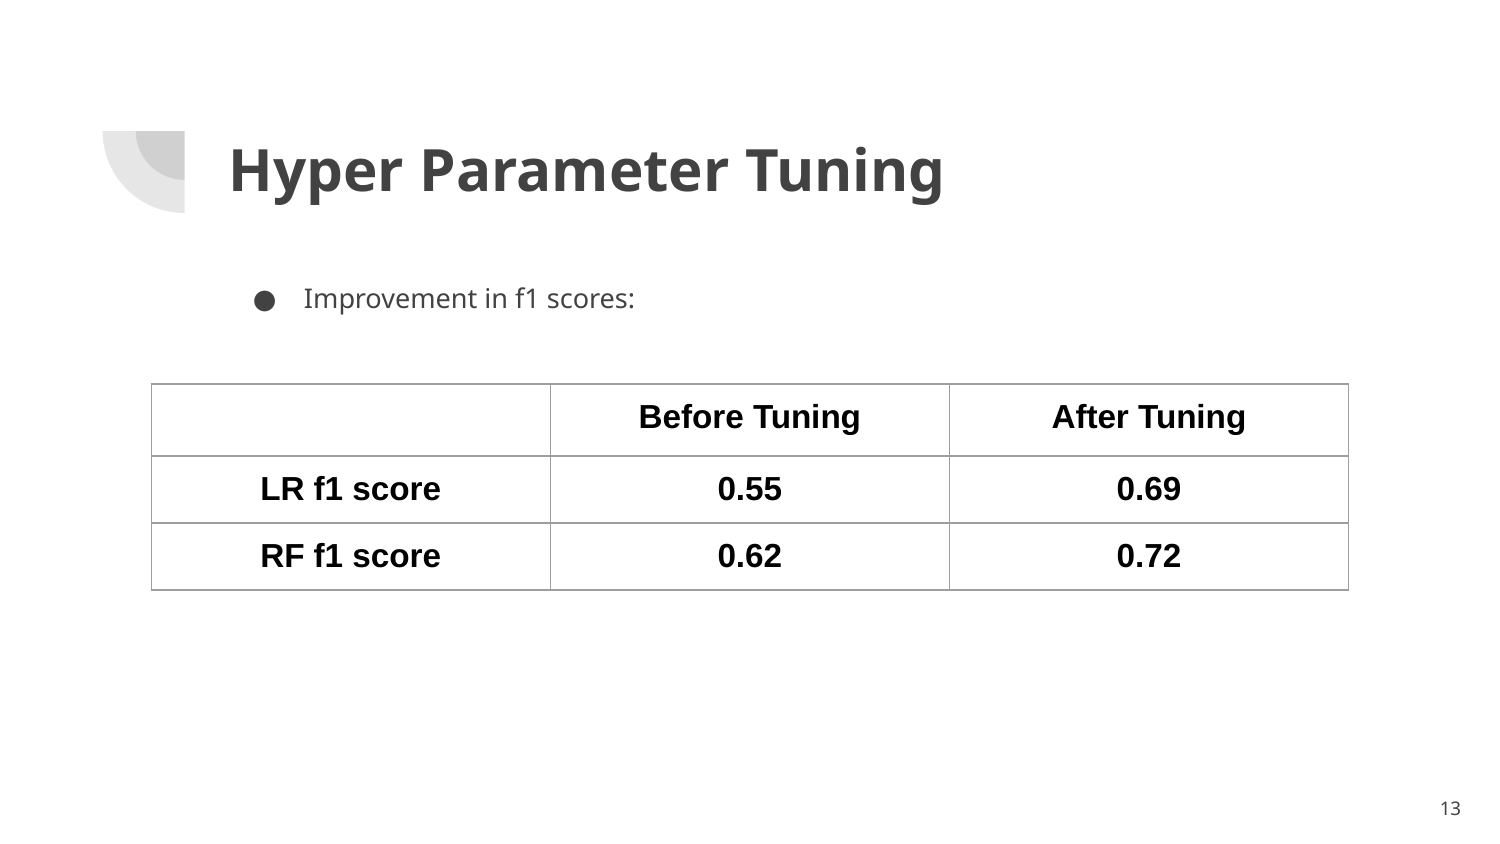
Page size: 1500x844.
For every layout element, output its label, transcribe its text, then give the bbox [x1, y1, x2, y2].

title Hyper Parameter Tuning [213, 117, 1368, 262]
table_cell RF f1 score [152, 524, 550, 589]
table_cell 0.69 [950, 457, 1348, 522]
table_header Before Tuning [551, 385, 949, 455]
list Improvement in f1 scores: [213, 262, 1368, 729]
table_cell 0.72 [950, 524, 1348, 589]
table_cell 0.62 [551, 524, 949, 589]
table_cell LR f1 score [152, 457, 550, 522]
table_header [152, 385, 550, 455]
slide_number ‹#› [1386, 777, 1477, 842]
table_header After Tuning [950, 385, 1348, 455]
table_cell 0.55 [551, 457, 949, 522]
